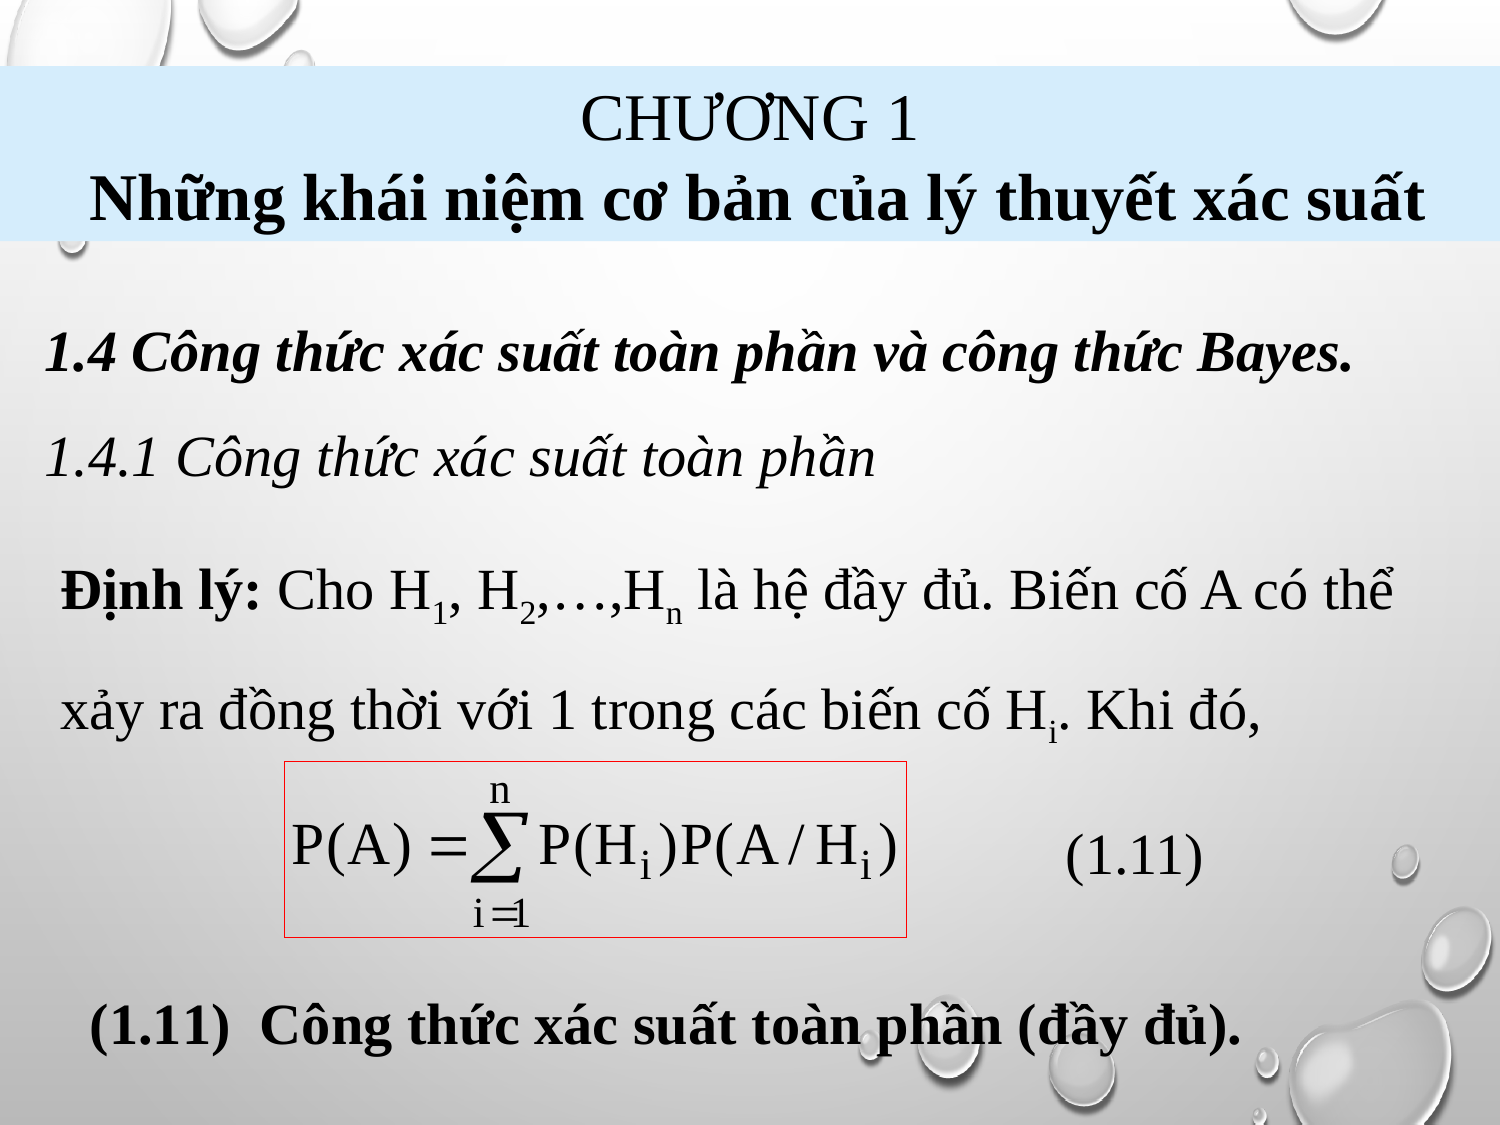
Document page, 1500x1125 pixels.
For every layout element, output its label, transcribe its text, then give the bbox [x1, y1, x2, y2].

text_box Định lý: Cho H1, H2,…,Hn là hệ đầy đủ. Biến cố A có thể xảy ra đồng thời với 1 trong các biến cố Hi. Khi đó, [45, 504, 1484, 758]
text_box 1.4 Công thức xác suất toàn phần và công thức Bayes. 1.4.1 Công thức xác suất toàn phần [29, 271, 1489, 496]
text_box (1.11) [1050, 808, 1220, 894]
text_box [283, 761, 907, 938]
text_box CHƯƠNG 1 Những khái niệm cơ bản của lý thuyết xác suất [0, 66, 1500, 242]
picture [0, 242, 1500, 1125]
text_box (1.11) Công thức xác suất toàn phần (đầy đủ). [74, 979, 1350, 1064]
picture [0, 0, 1500, 66]
